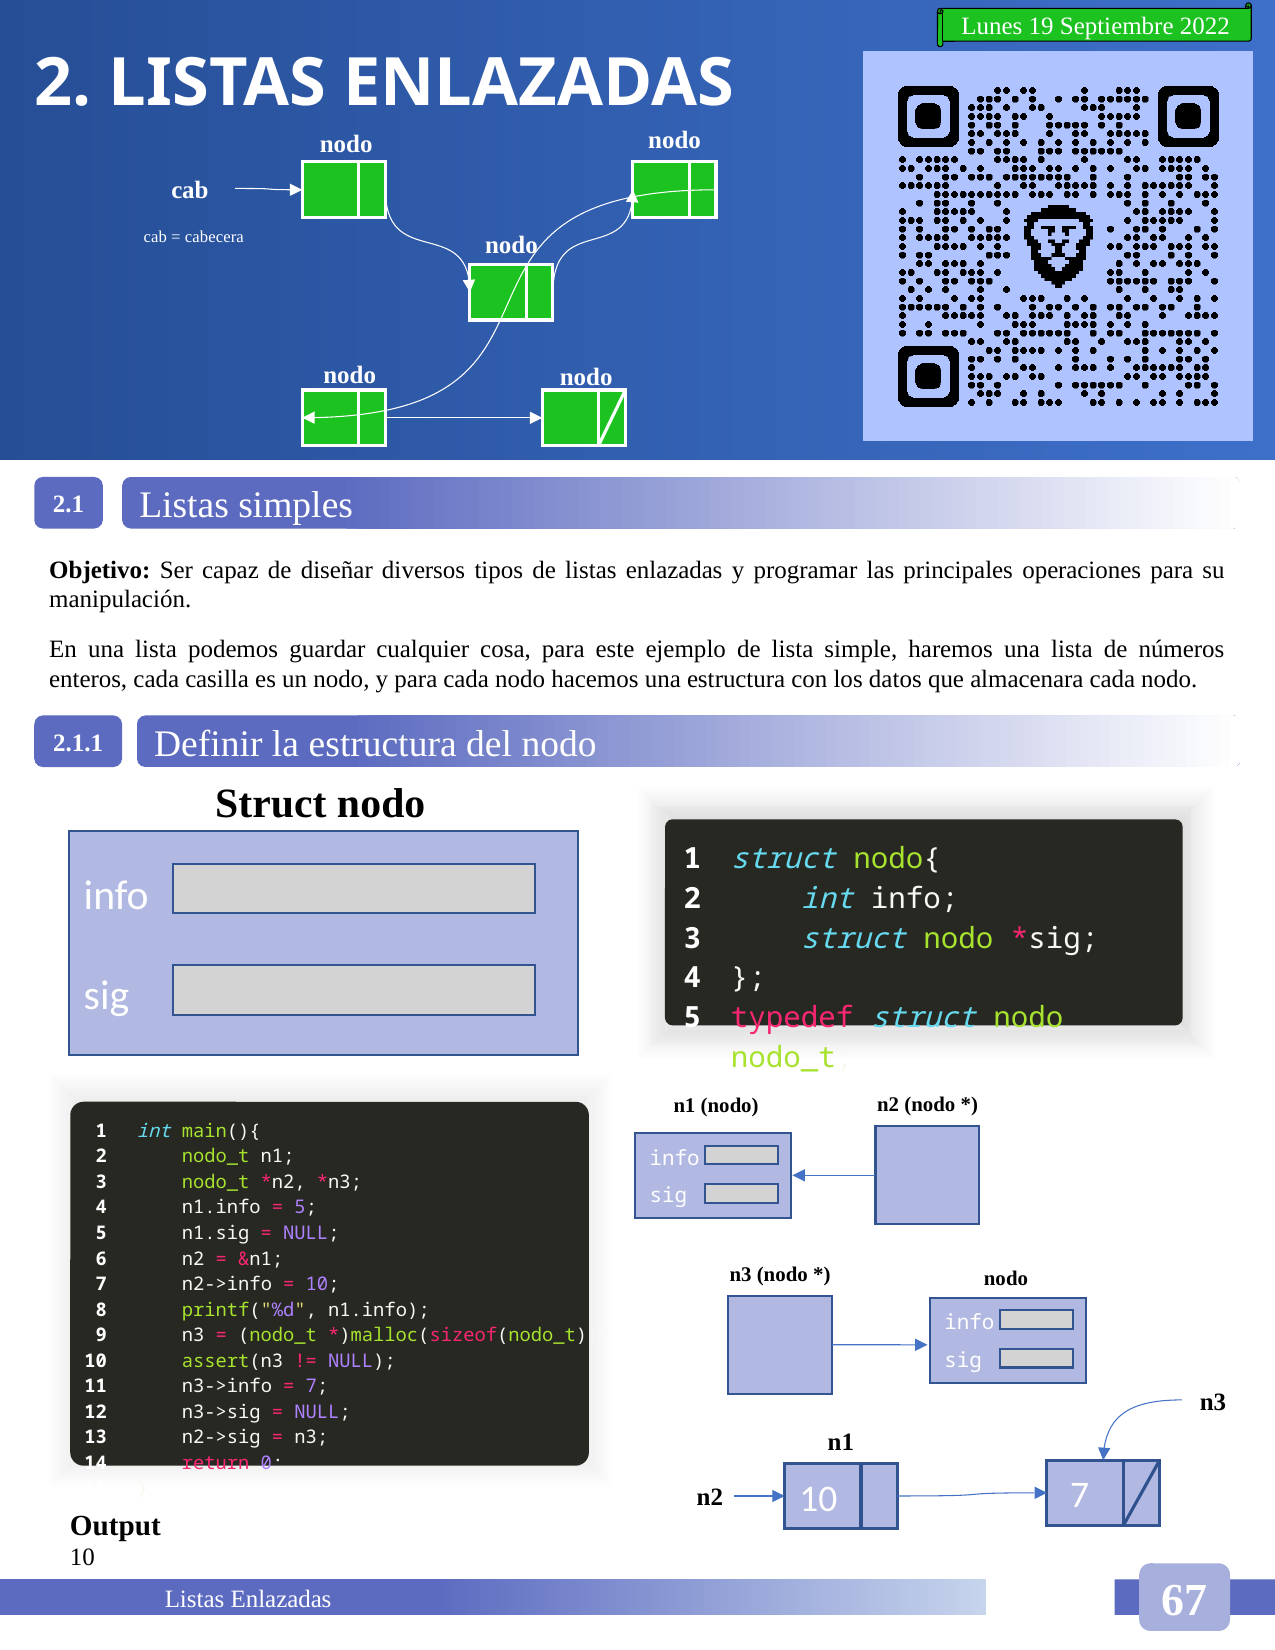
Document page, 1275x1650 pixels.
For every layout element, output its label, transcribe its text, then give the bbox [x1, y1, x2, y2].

table_header struct nodo{ int info; struct nodo *sig; }; typedef struct nodo nodo_t; [716, 830, 1203, 1055]
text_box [634, 1133, 792, 1219]
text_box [127, 115, 720, 446]
text_box Listas simples [121, 475, 1242, 530]
text_box n3 [1181, 1377, 1244, 1423]
text_box [1114, 1578, 1138, 1616]
table_header 1 2 3 4 5 6 7 8 9 10 11 12 13 14 15 [69, 1110, 122, 1463]
text_box Listas Enlazadas [0, 1578, 987, 1616]
text_box [636, 784, 1217, 1061]
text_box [69, 830, 578, 1056]
text_box [0, 0, 1275, 461]
picture [863, 51, 1253, 441]
text_box 2. LISTAS ENLAZADAS [19, 31, 869, 127]
table_header 1 2 3 4 5 [665, 830, 716, 1055]
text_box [929, 1297, 1086, 1384]
text_box n1 (nodo) [642, 1084, 791, 1125]
text_box 67 [1138, 1562, 1232, 1632]
text_box [1232, 1578, 1275, 1616]
text_box 2.1 [33, 475, 104, 530]
text_box Struct nodo [133, 767, 508, 830]
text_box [1046, 1460, 1160, 1526]
text_box 2.1.1 [33, 714, 124, 769]
text_box [70, 1100, 589, 1110]
text_box n2 (nodo *) [853, 1083, 1002, 1124]
table_header int main(){ nodo_t n1; nodo_t *n2, *n3; n1.info = 5; n1.sig = NULL; n2 = &n1; n2->info = 10; printf("%d", n1.info); n3 = (nodo_t *)malloc(sizeof(nodo_t)); assert(n3 != NULL); n3->info = 7; n3->sig = NULL; n2->sig = n3; return 0; } [122, 1110, 650, 1463]
text_box Objetivo: Ser capaz de diseñar diversos tipos de listas enlazadas y programar las principales operaciones para su manipulación. En una lista podemos guardar cualquier cosa, para este ejemplo de lista simple, haremos una lista de números enteros, cada casilla es un nodo, y para cada nodo hacemos una estructura con los datos que almacenara cada nodo. [34, 545, 1241, 701]
text_box [727, 1295, 833, 1395]
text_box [897, 1492, 1047, 1496]
text_box n3 (nodo *) [706, 1253, 855, 1294]
text_box Definir la estructura del nodo [135, 714, 1242, 769]
text_box n1 [796, 1417, 886, 1463]
text_box [73, 1463, 586, 1467]
text_box nodo [931, 1257, 1081, 1297]
text_box Lunes 19 Septiembre 2022 [936, 1, 1253, 48]
text_box Output 10 [55, 1498, 541, 1578]
text_box [46, 1071, 614, 1490]
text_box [1103, 1400, 1182, 1461]
text_box [874, 1125, 980, 1225]
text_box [784, 1463, 898, 1529]
text_box [663, 818, 1184, 1023]
text_box n2 [664, 1473, 755, 1518]
